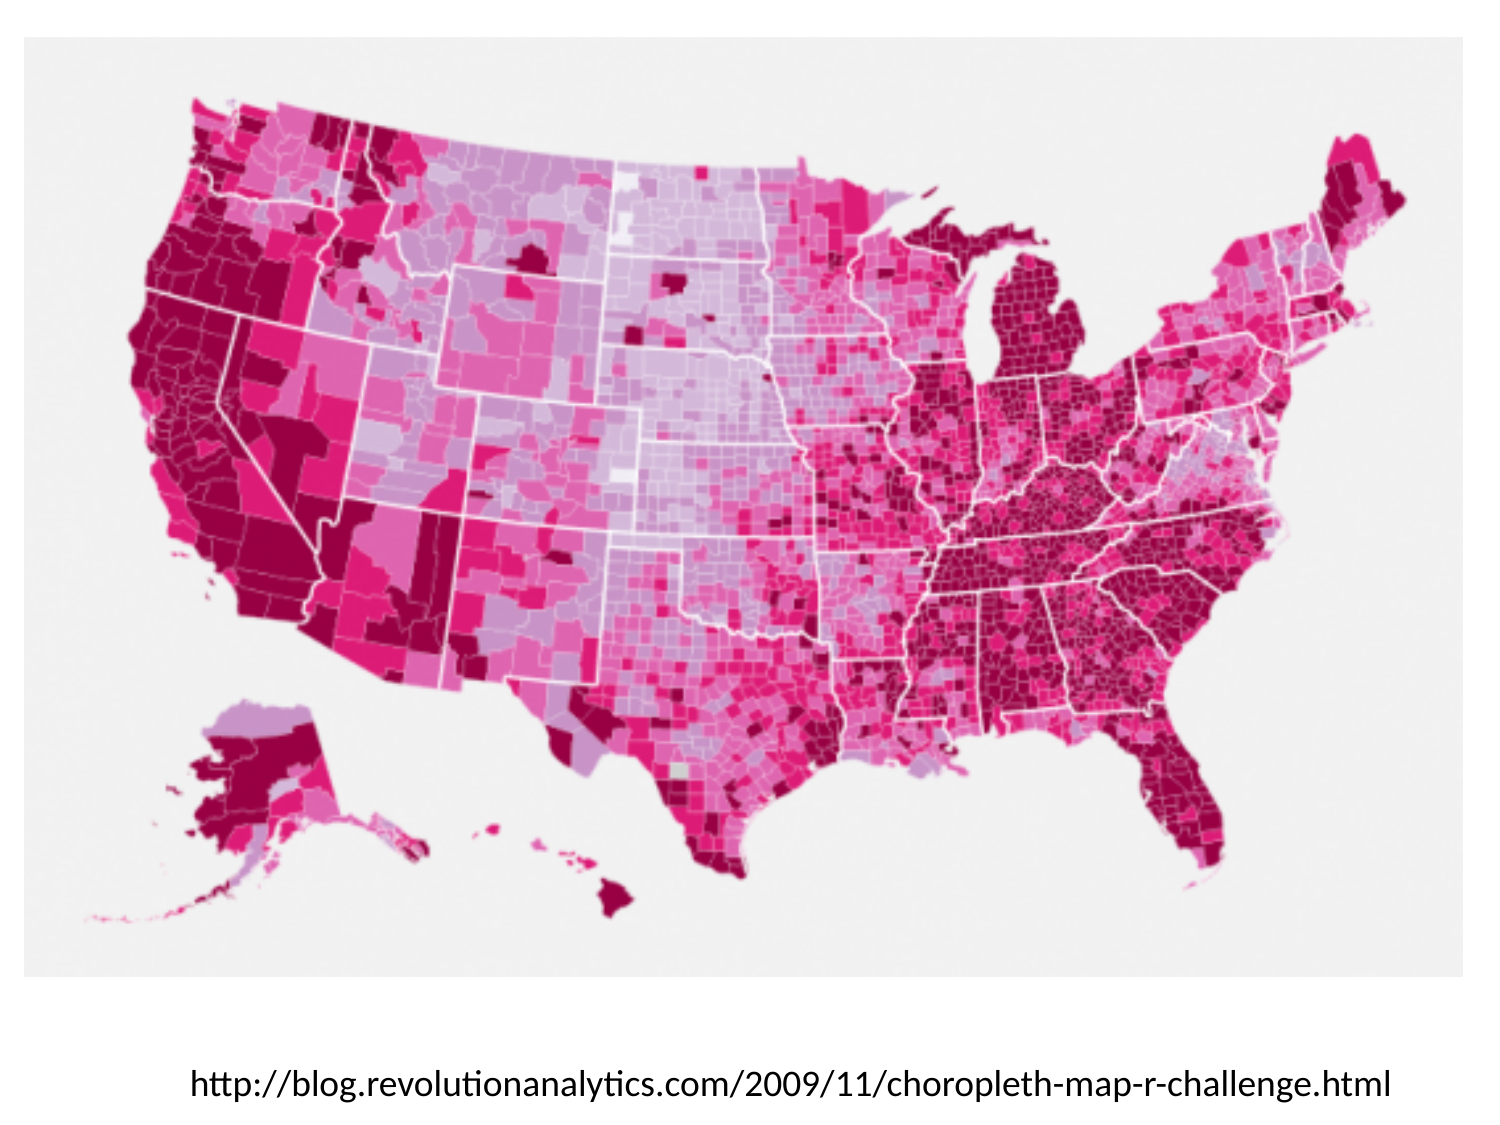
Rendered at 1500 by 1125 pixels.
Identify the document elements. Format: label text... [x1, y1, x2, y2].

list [24, 37, 1463, 977]
text_box http://blog.revolutionanalytics.com/2009/11/choropleth-map-r-challenge.html [174, 1051, 1488, 1112]
